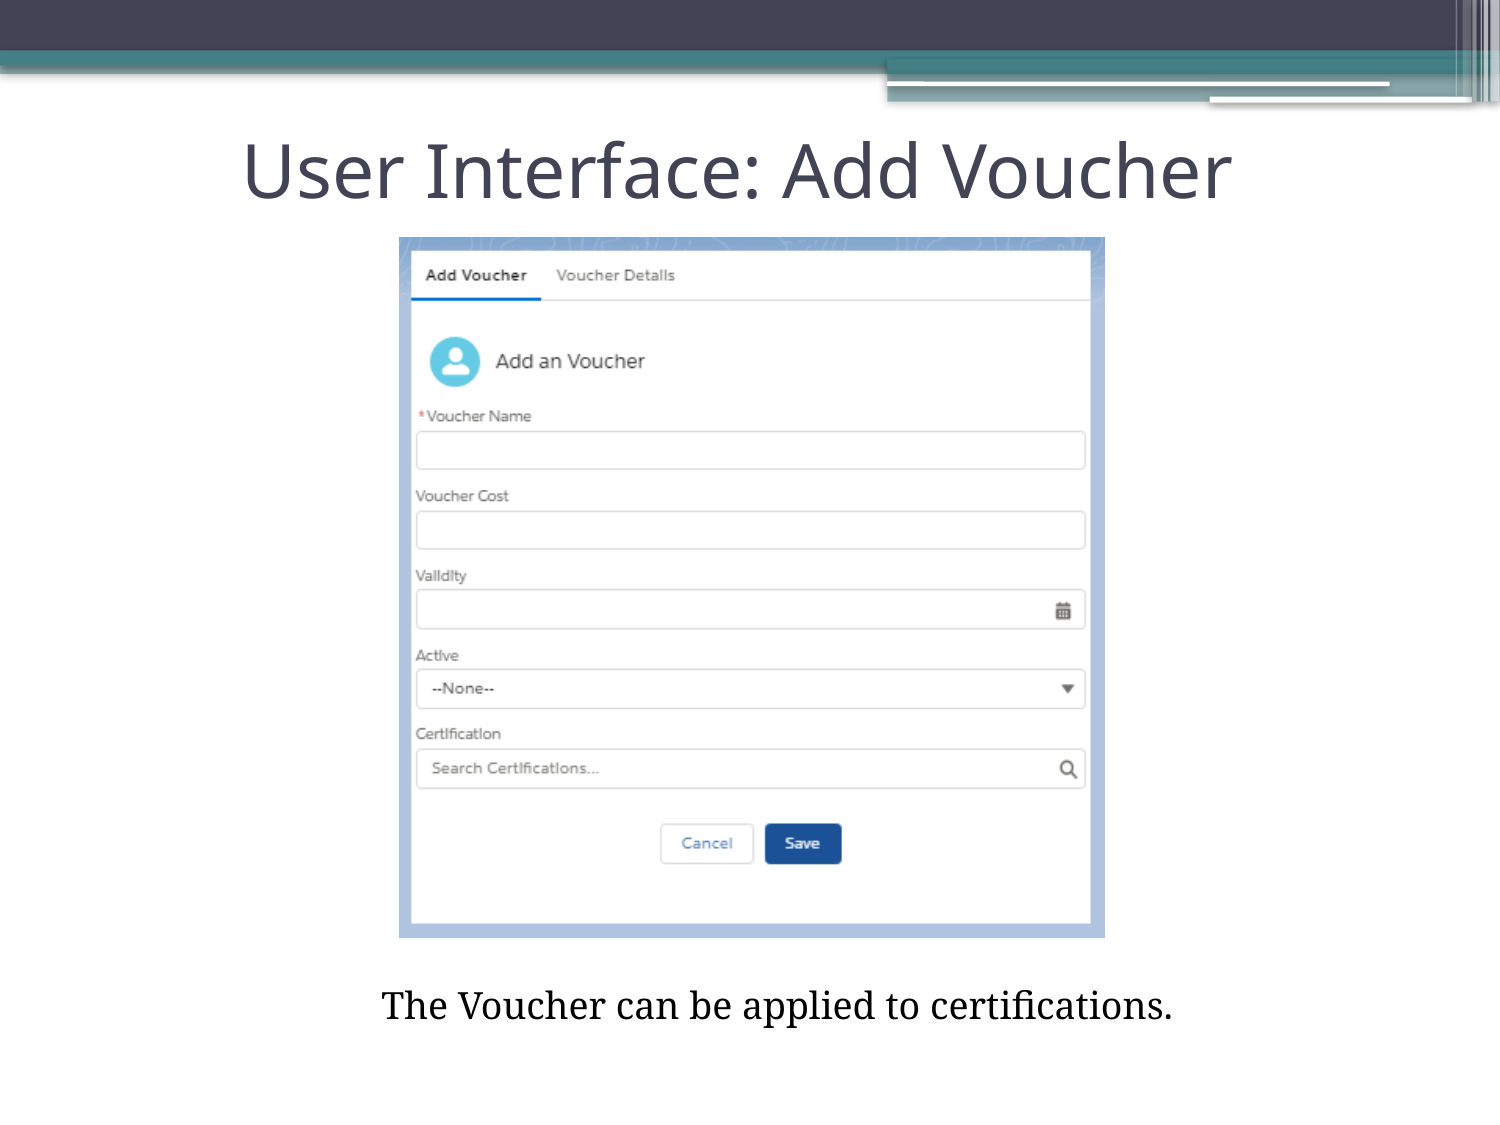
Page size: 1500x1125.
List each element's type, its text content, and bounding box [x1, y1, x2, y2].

picture [399, 237, 1105, 938]
list The Voucher can be applied to certifications. [37, 975, 1500, 1075]
title User Interface: Add Voucher [62, 99, 1413, 238]
